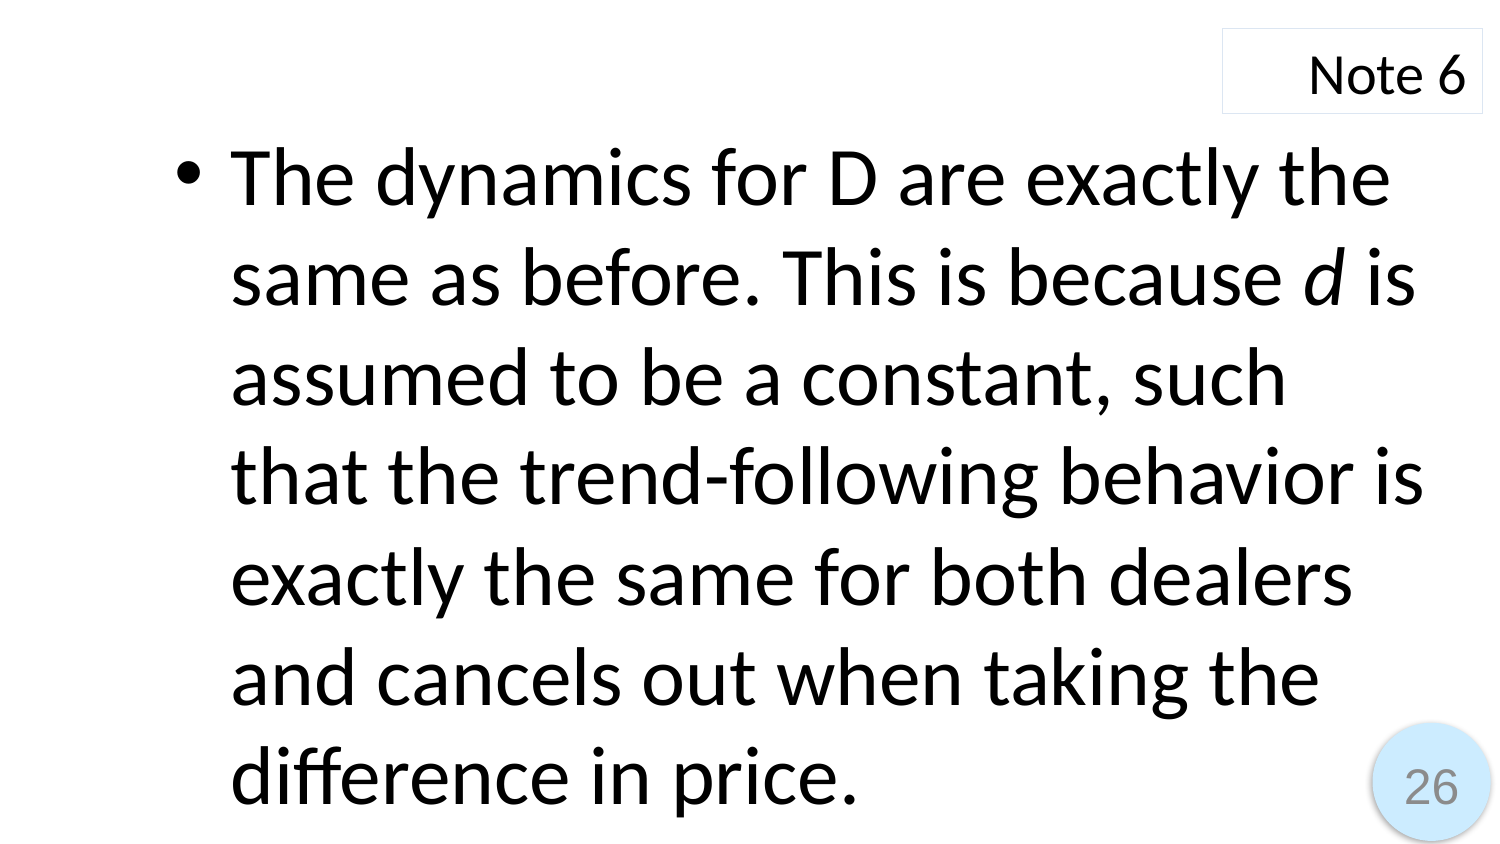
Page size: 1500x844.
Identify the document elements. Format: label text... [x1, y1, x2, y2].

list The dynamics for D are exactly the same as before. This is because d is assumed to be a constant, such that the trend-following behavior is exactly the same for both dealers and cancels out when taking the difference in price. [159, 114, 1447, 786]
text_box Note 6 [1222, 28, 1483, 114]
slide_number 26 [1372, 762, 1491, 807]
